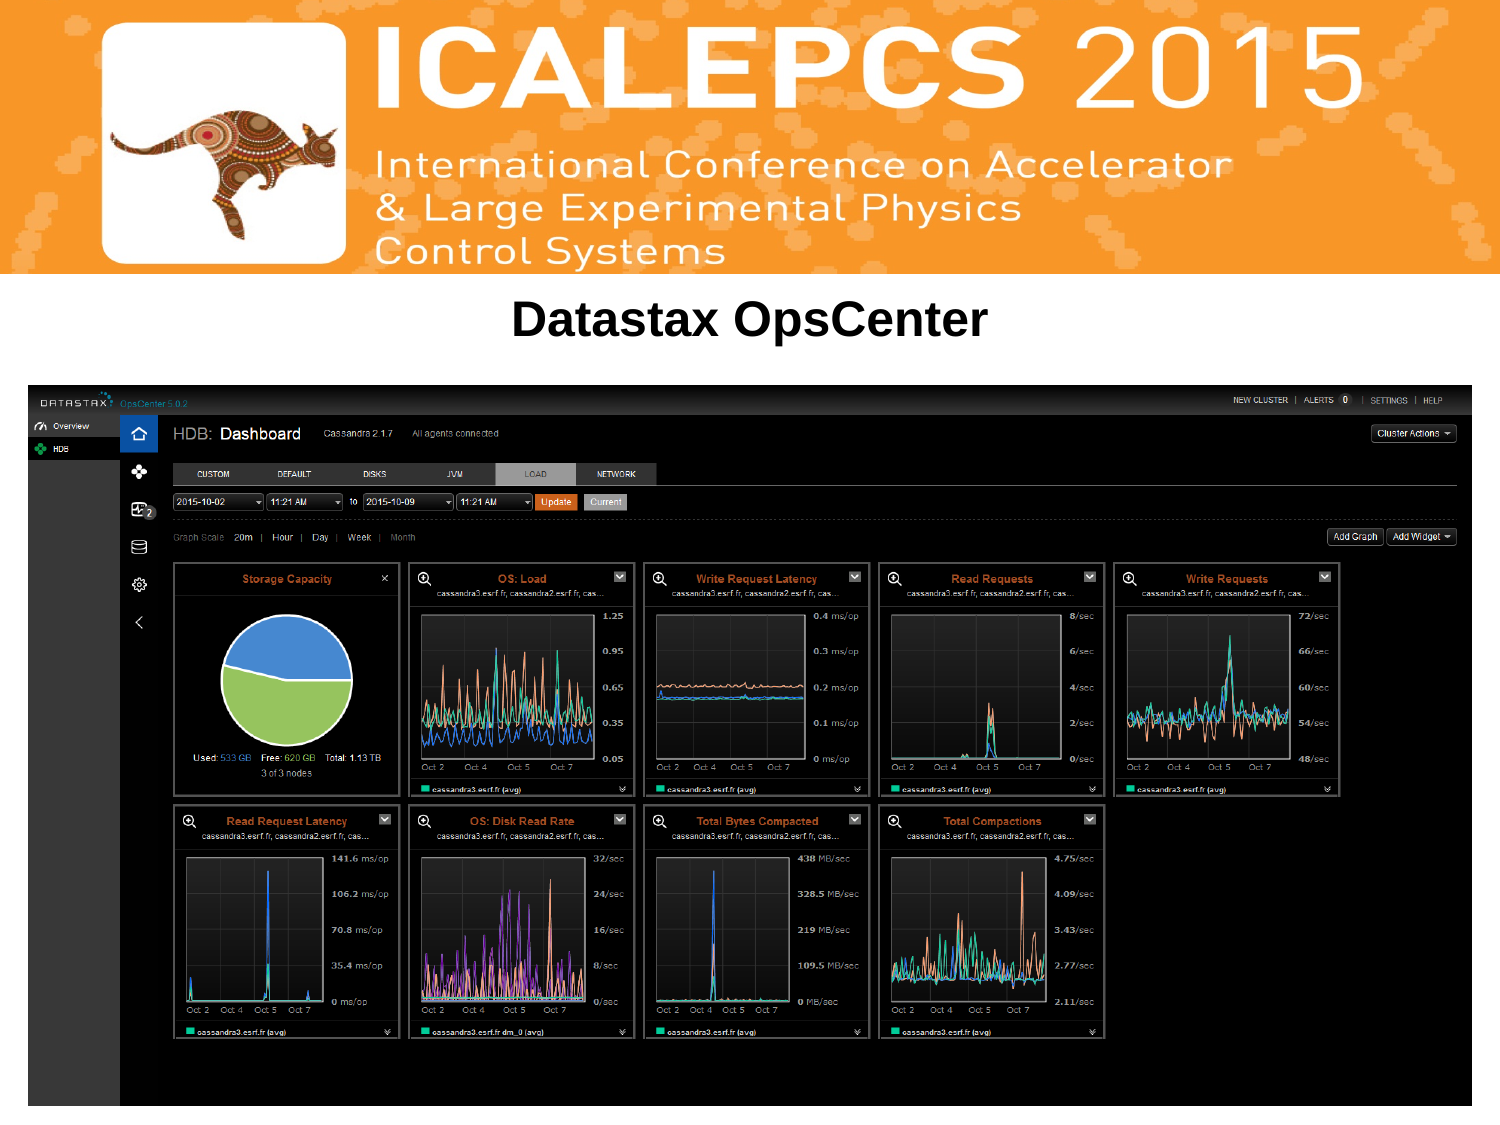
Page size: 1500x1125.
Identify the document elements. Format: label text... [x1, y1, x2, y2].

picture [28, 385, 1472, 1107]
picture [0, 0, 1500, 275]
text_box Datastax OpsCenter [194, 283, 1306, 354]
